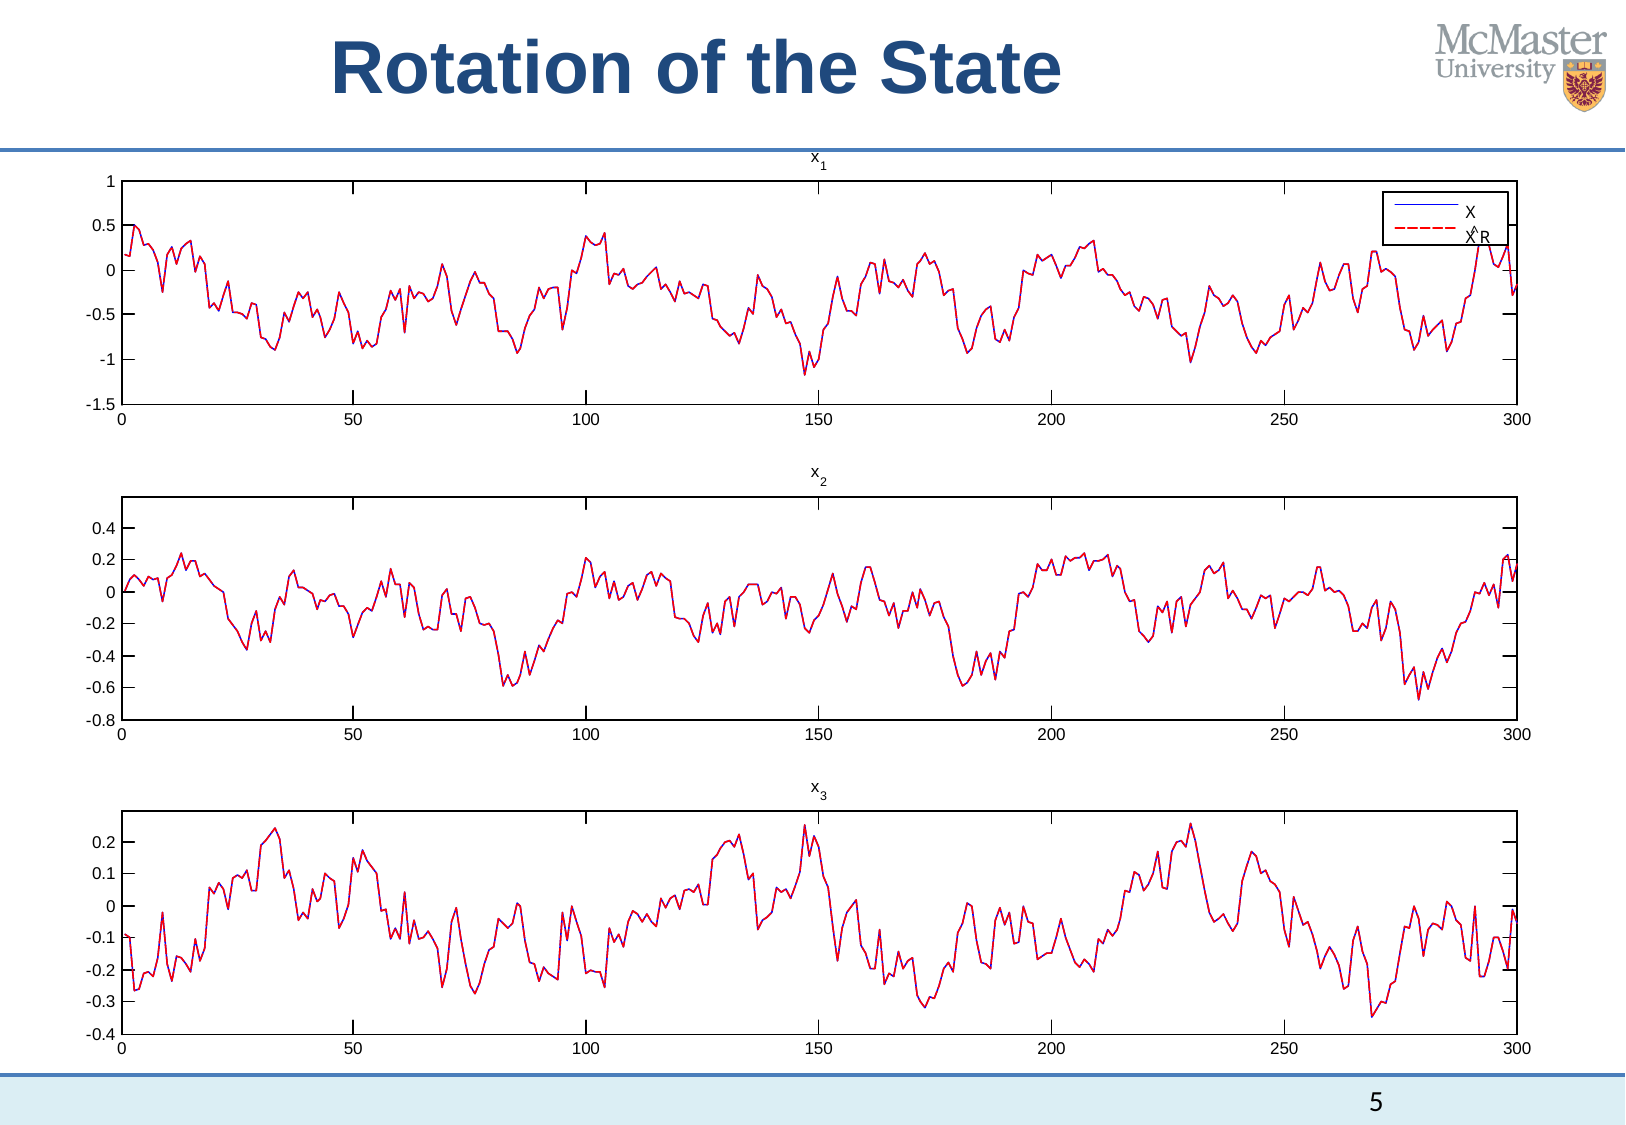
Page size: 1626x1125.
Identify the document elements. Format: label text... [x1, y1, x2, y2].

list Rotation of the State [0, 10, 1395, 98]
picture [0, 24, 1625, 1125]
